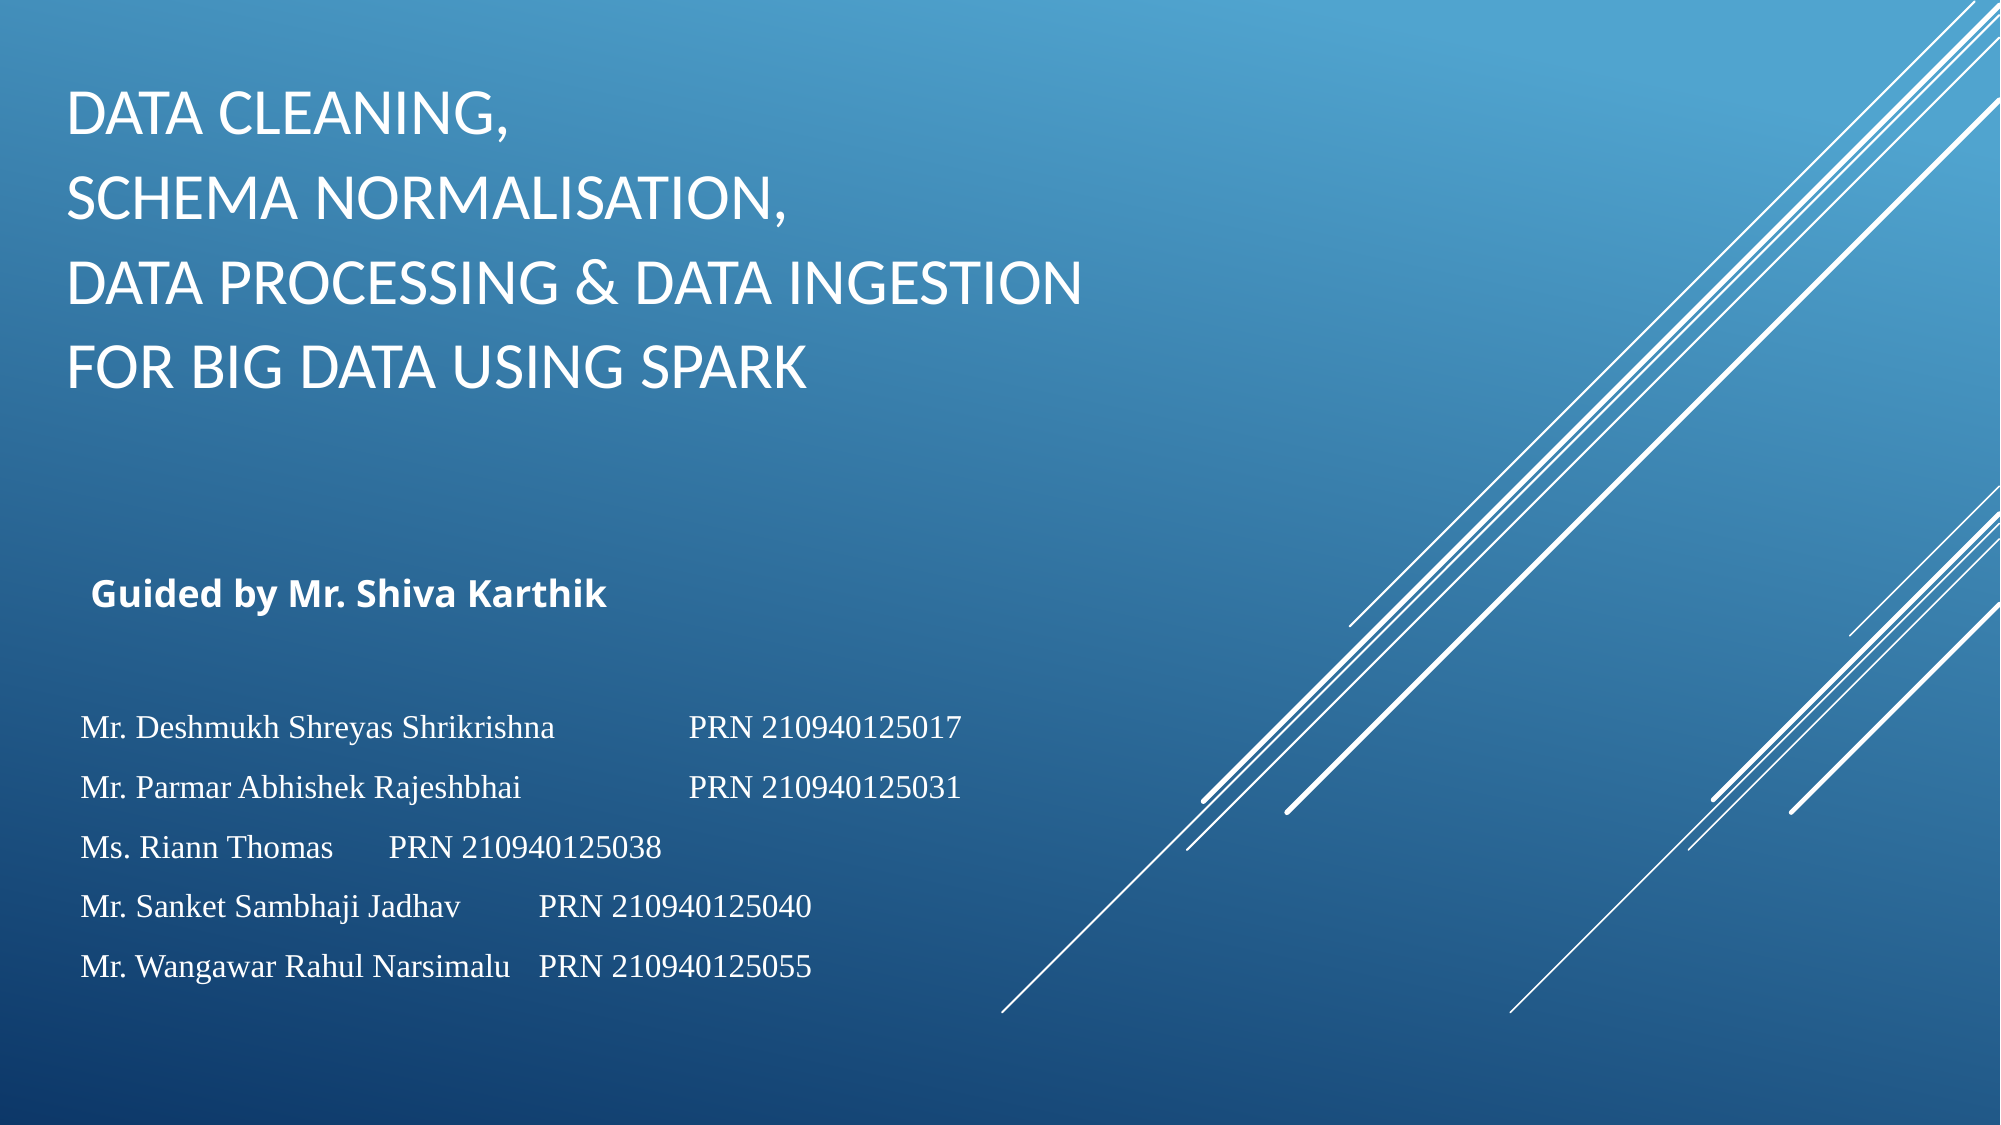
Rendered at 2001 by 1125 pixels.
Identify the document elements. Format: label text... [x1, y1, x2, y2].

subtitle Mr. Deshmukh Shreyas Shrikrishna PRN 210940125017 Mr. Parmar Abhishek Rajeshbhai PRN 210940125031 Ms. Riann Thomas PRN 210940125038 Mr. Sanket Sambhaji Jadhav PRN 210940125040 Mr. Wangawar Rahul Narsimalu PRN 210940125055 [65, 677, 1143, 1033]
text_box Guided by Mr. Shiva Karthik [75, 562, 623, 623]
title DATA CLEANING, SCHEMA NORMALISATION, DATA PROCESSING & DATA INGESTION FOR BIG DATA USING SPARK [51, 54, 1309, 410]
